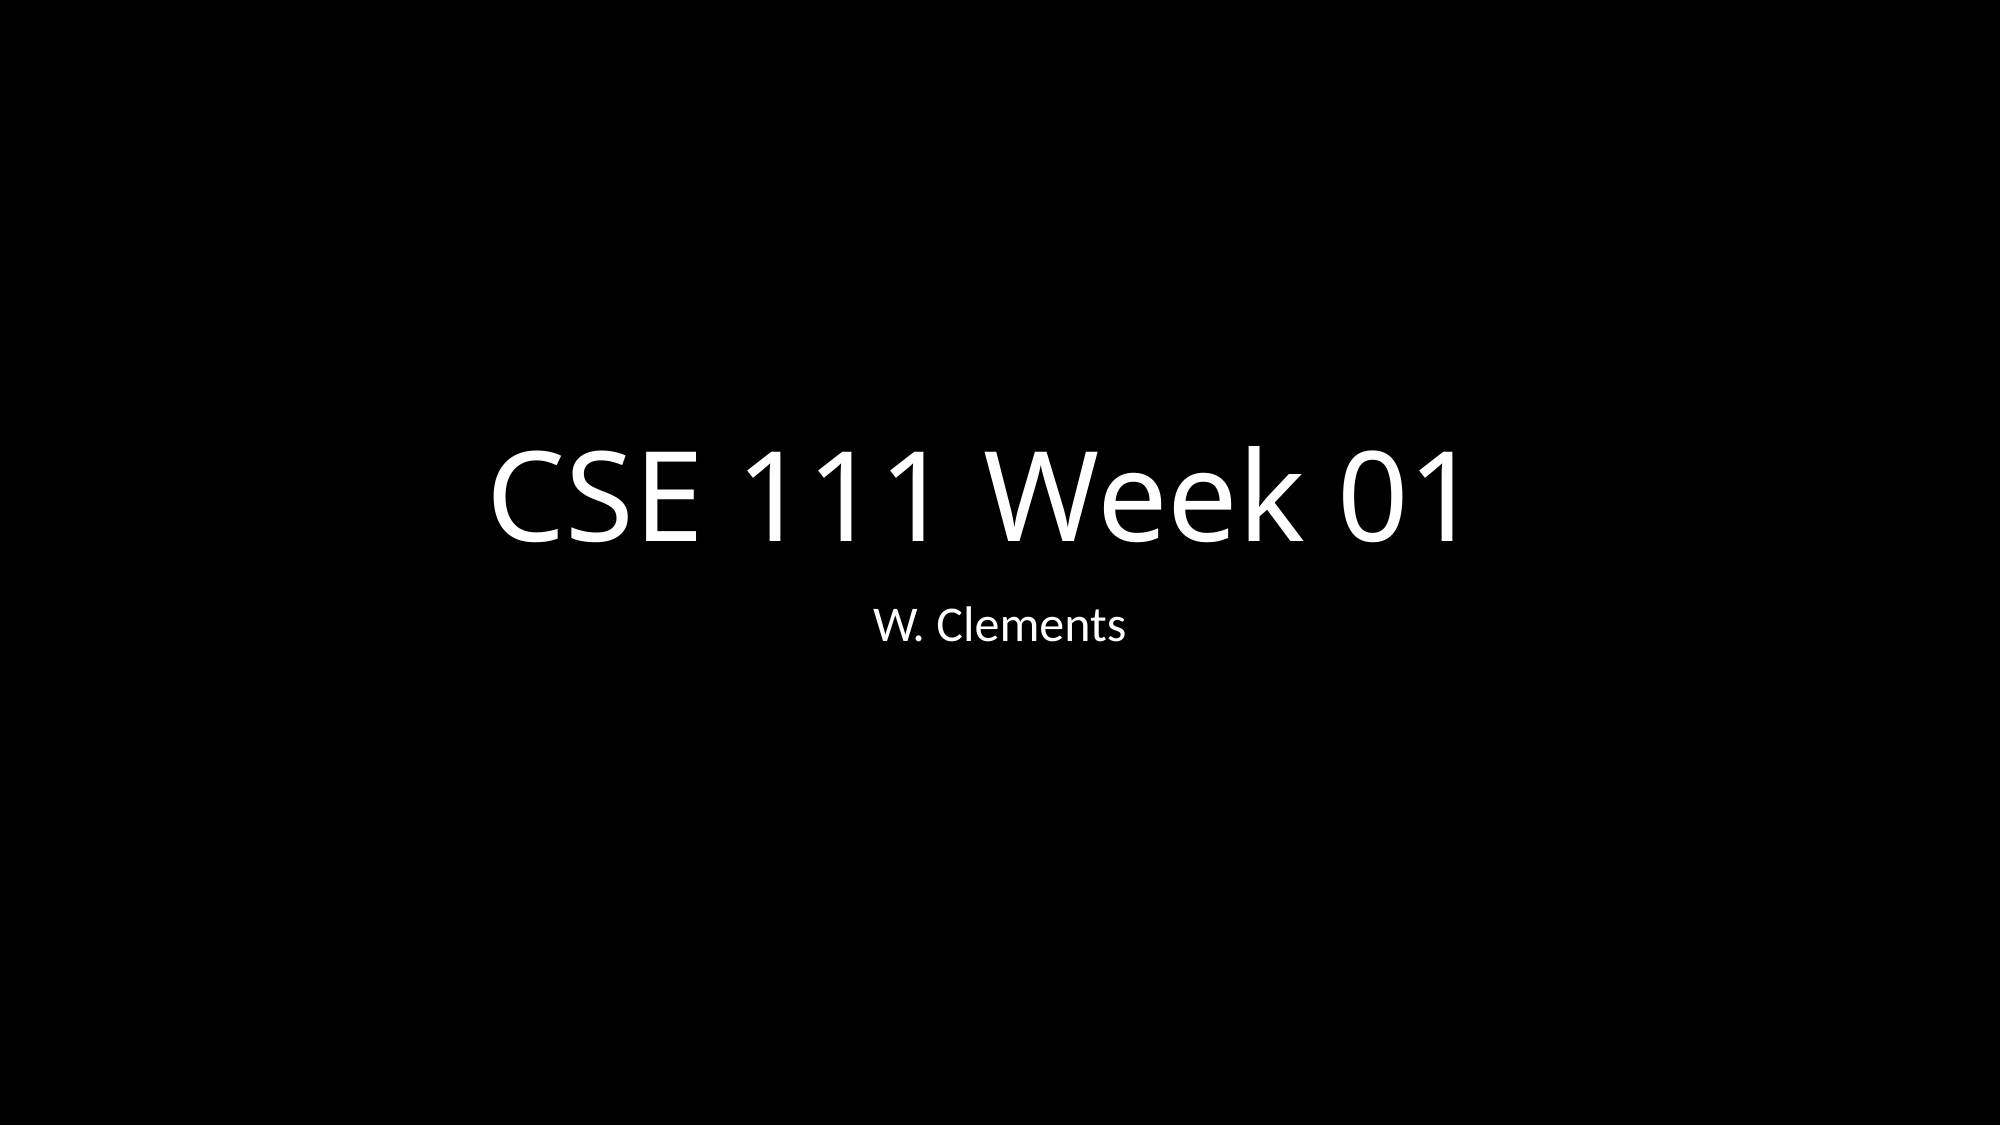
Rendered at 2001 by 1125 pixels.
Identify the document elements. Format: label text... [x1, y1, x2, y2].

title CSE 111 Week 01 [249, 184, 1750, 576]
subtitle W. Clements [249, 590, 1750, 863]
